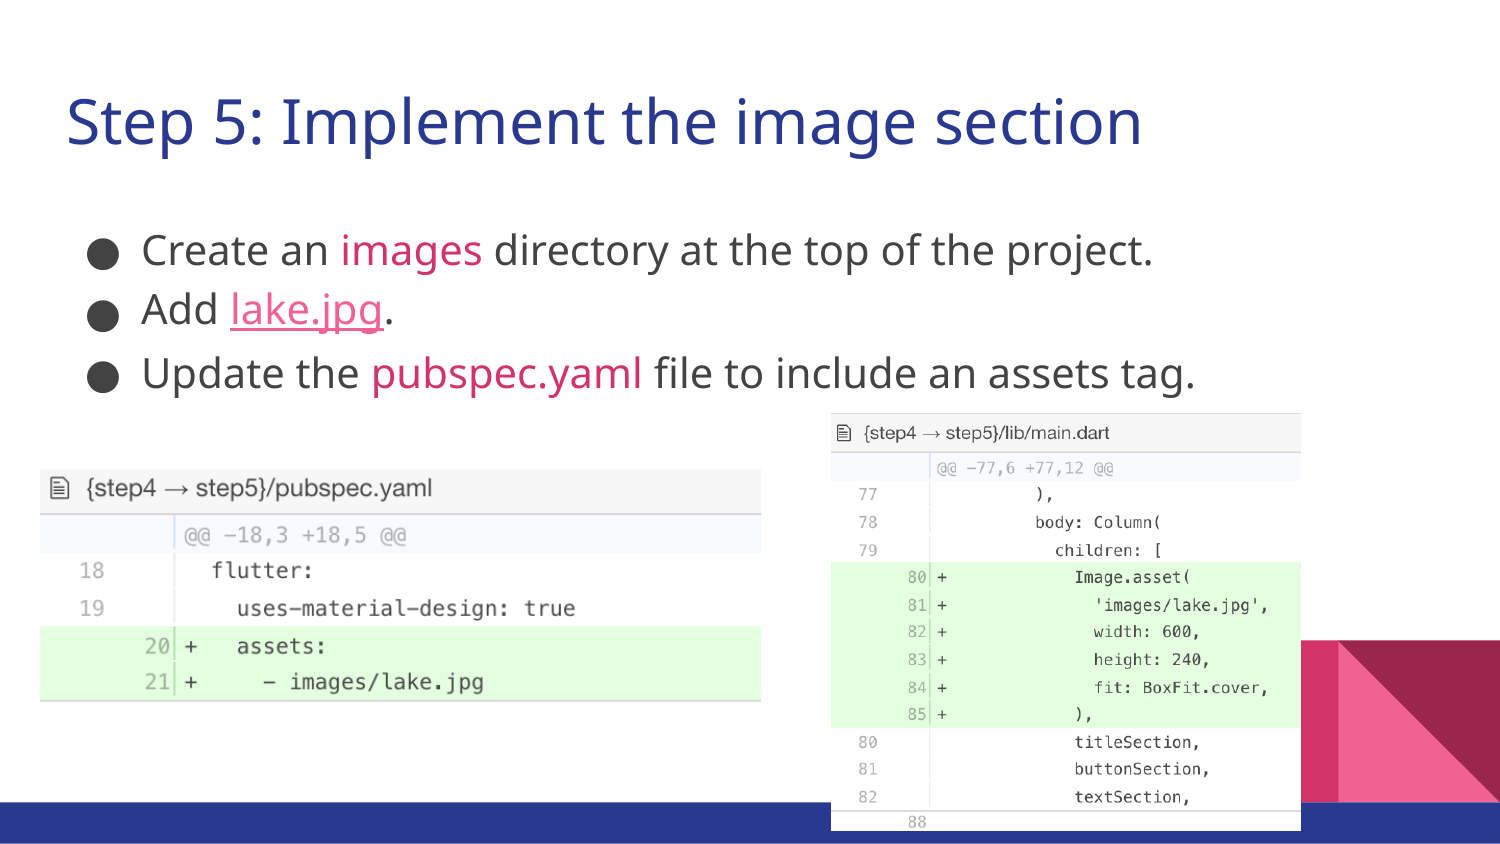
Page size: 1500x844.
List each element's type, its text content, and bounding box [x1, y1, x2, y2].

title Step 5: Implement the image section [51, 67, 1449, 167]
picture [831, 412, 1301, 831]
list Create an images directory at the top of the project. Add lake.jpg. Update the pubspec.yaml file to include an assets tag. [51, 201, 1449, 750]
picture [39, 469, 762, 704]
